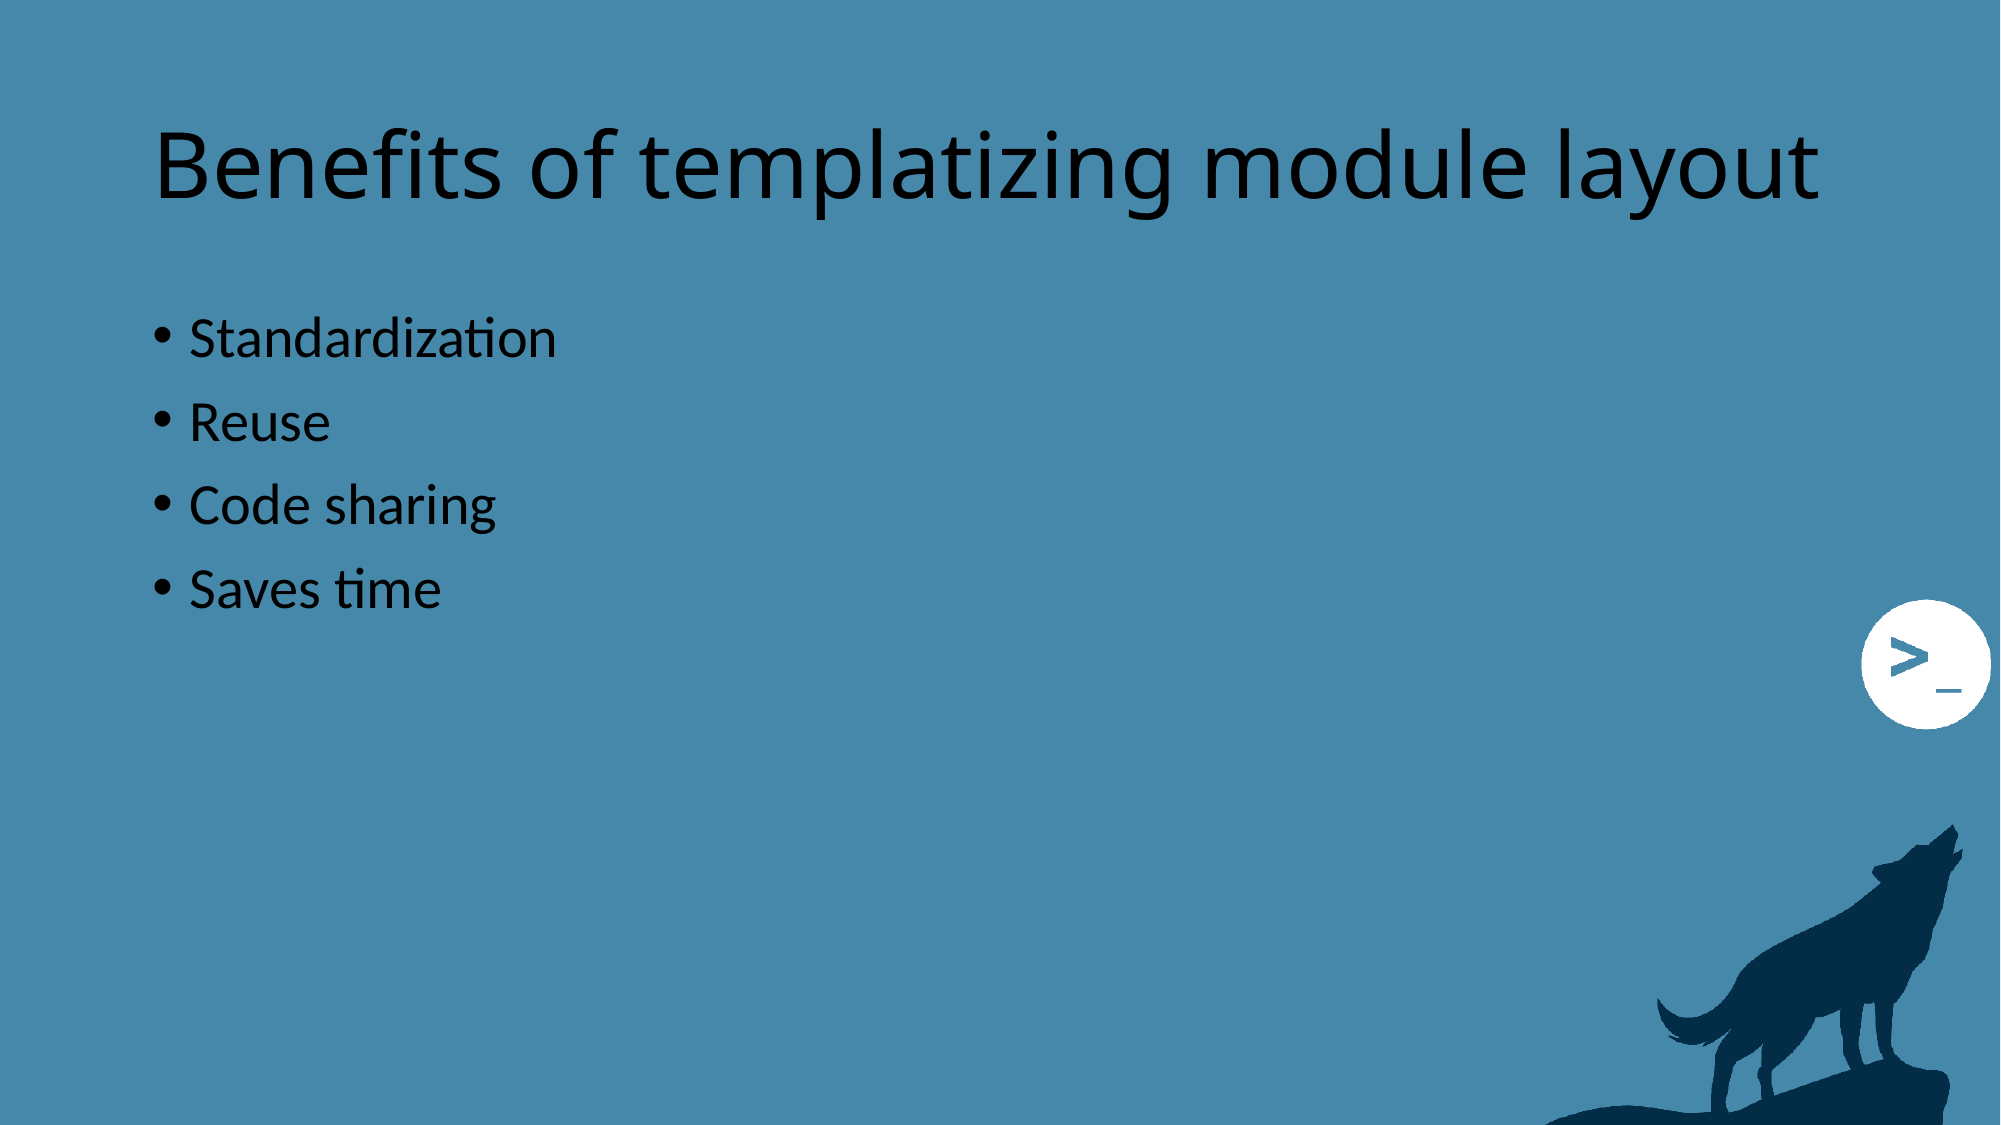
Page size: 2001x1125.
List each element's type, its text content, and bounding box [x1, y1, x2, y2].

title Benefits of templatizing module layout [137, 59, 1863, 278]
picture [0, 0, 2001, 1125]
list Standardization Reuse Code sharing Saves time [137, 299, 1863, 1014]
